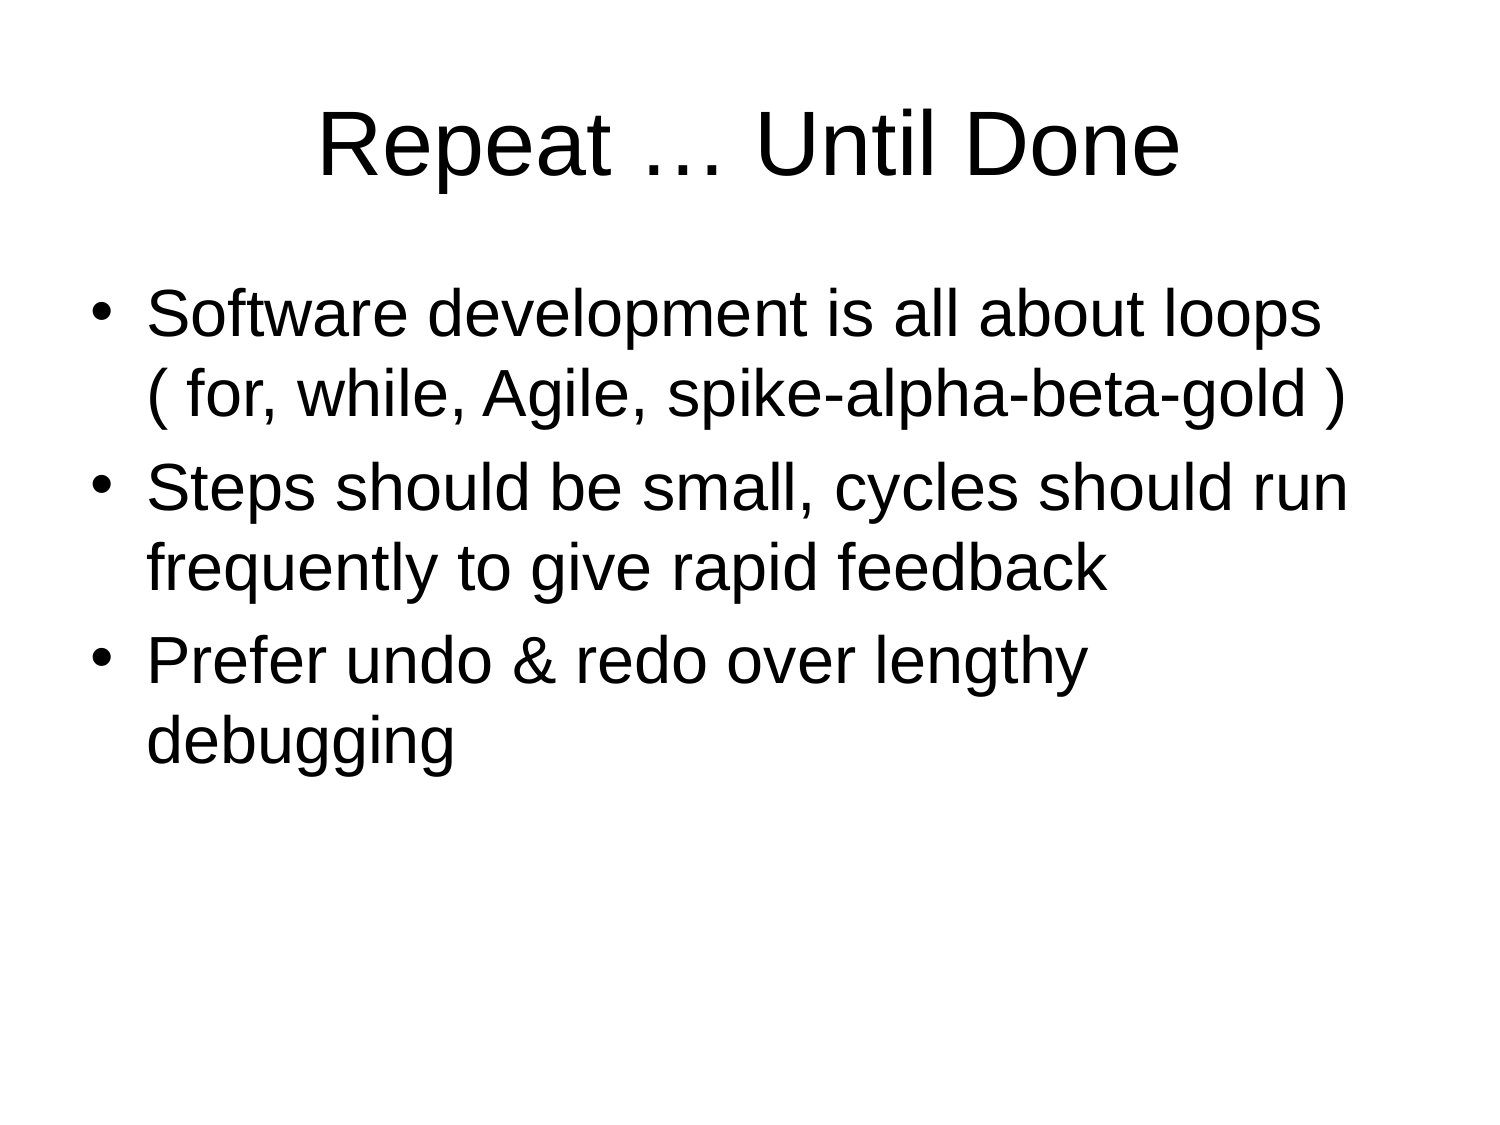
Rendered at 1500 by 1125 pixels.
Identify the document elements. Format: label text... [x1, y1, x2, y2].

list Software development is all about loops ( for, while, Agile, spike-alpha-beta-gold ) Steps should be small, cycles should run frequently to give rapid feedback Prefer undo & redo over lengthy debugging [75, 262, 1425, 1005]
title Repeat … Until Done [75, 45, 1425, 233]
